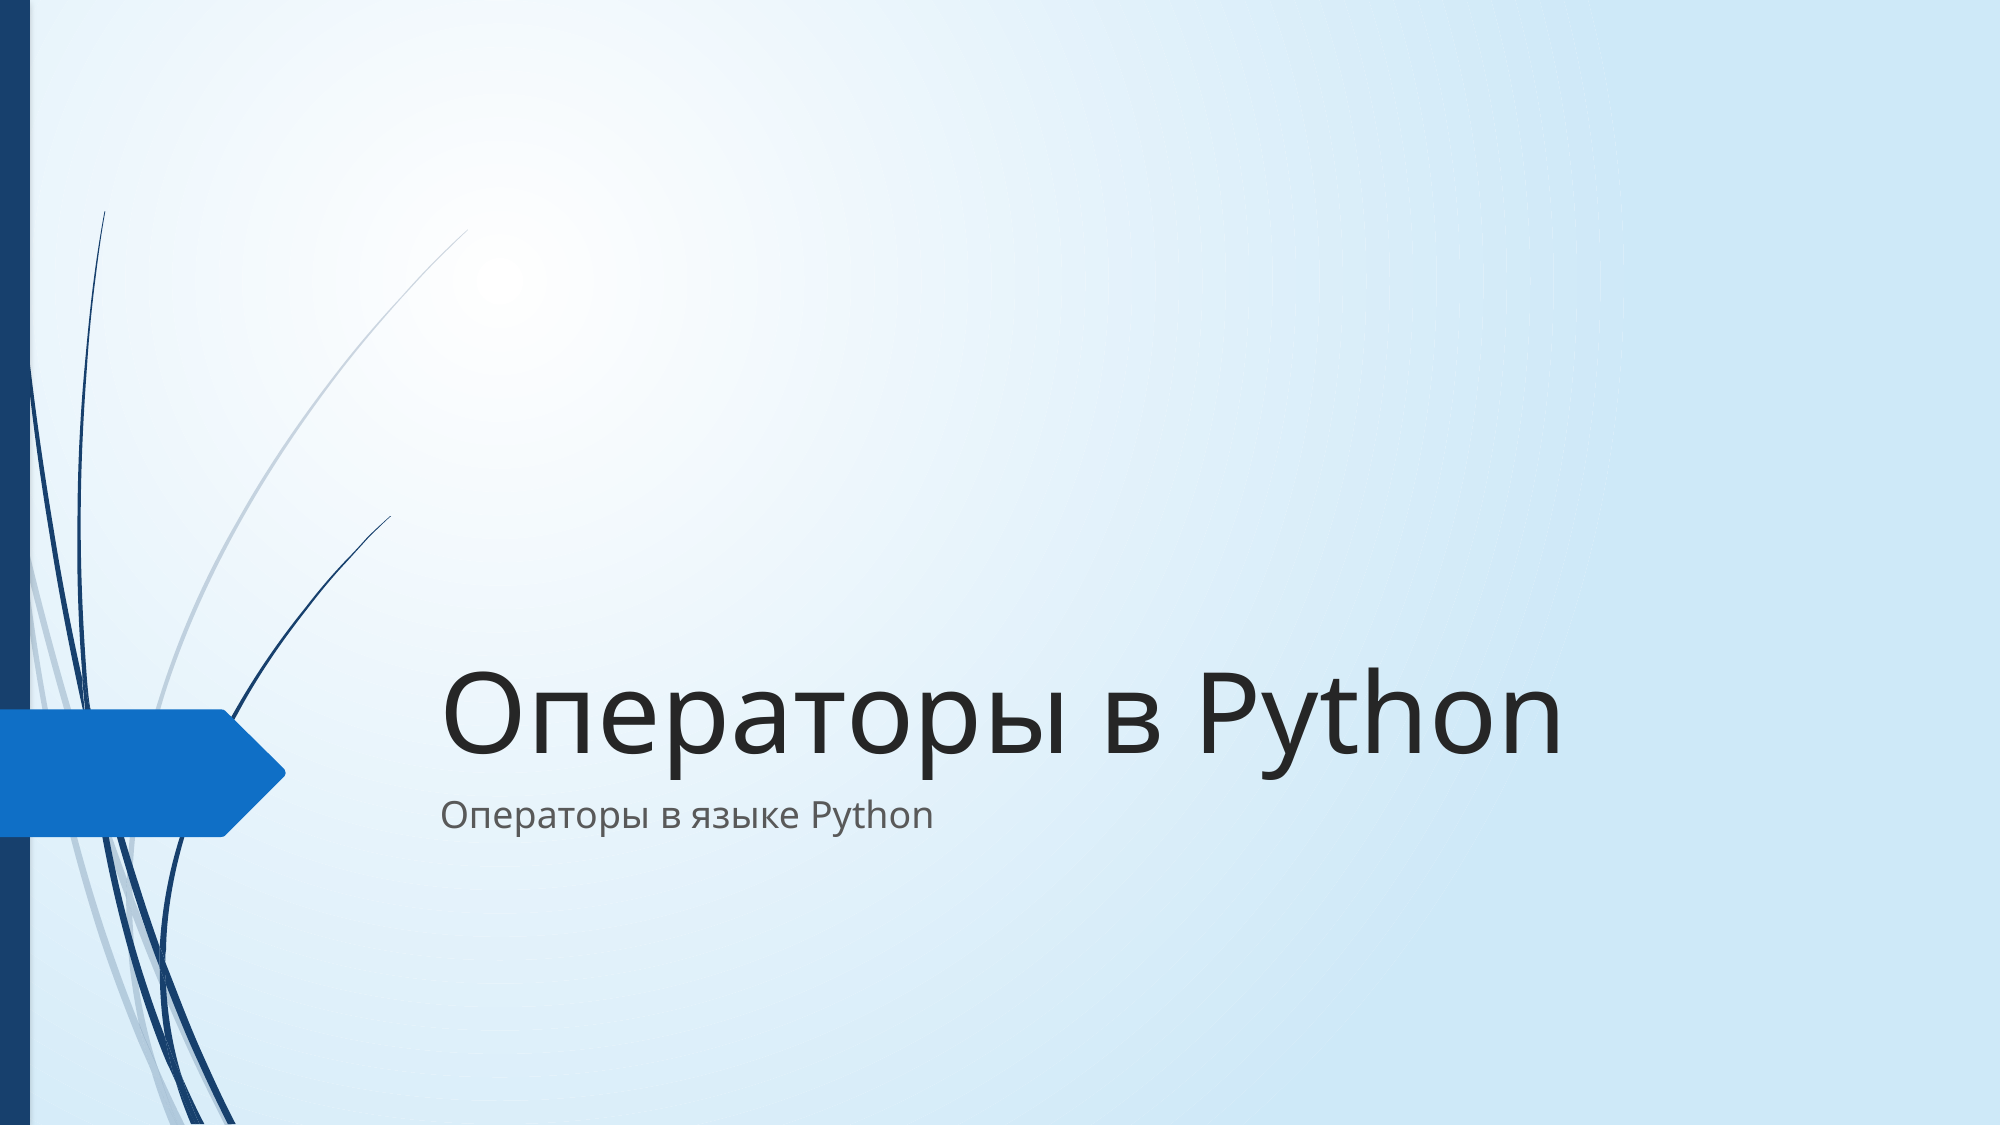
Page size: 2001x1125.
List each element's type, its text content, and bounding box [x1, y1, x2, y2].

subtitle Операторы в языке Python [424, 783, 1888, 969]
title Операторы в Python [424, 412, 1888, 783]
